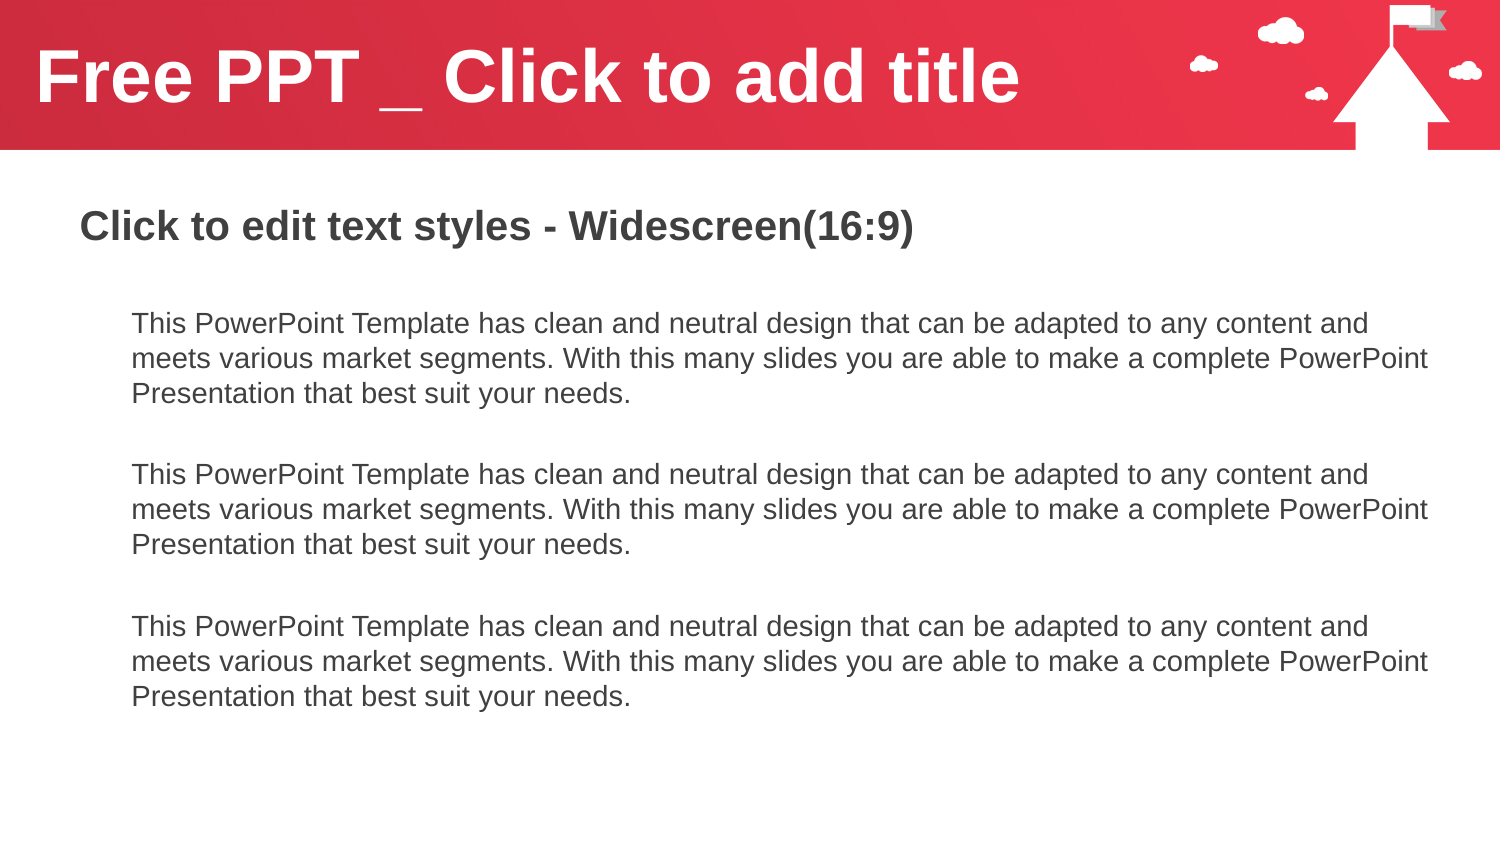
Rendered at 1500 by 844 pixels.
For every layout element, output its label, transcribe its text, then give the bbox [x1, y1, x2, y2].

picture [0, 146, 1500, 844]
list Click to edit text styles - Widescreen(16:9) [64, 185, 1459, 262]
list This PowerPoint Template has clean and neutral design that can be adapted to any content and meets various market segments. With this many slides you are able to make a complete PowerPoint Presentation that best suit your needs. This PowerPoint Template has clean and neutral design that can be adapted to any content and meets various market segments. With this many slides you are able to make a complete PowerPoint Presentation that best suit your needs. This PowerPoint Template has clean and neutral design that can be adapted to any content and meets various market segments. With this many slides you are able to make a complete PowerPoint Presentation that best suit your needs. [66, 296, 1461, 788]
title Free PPT _ Click to add title [0, 0, 1500, 146]
